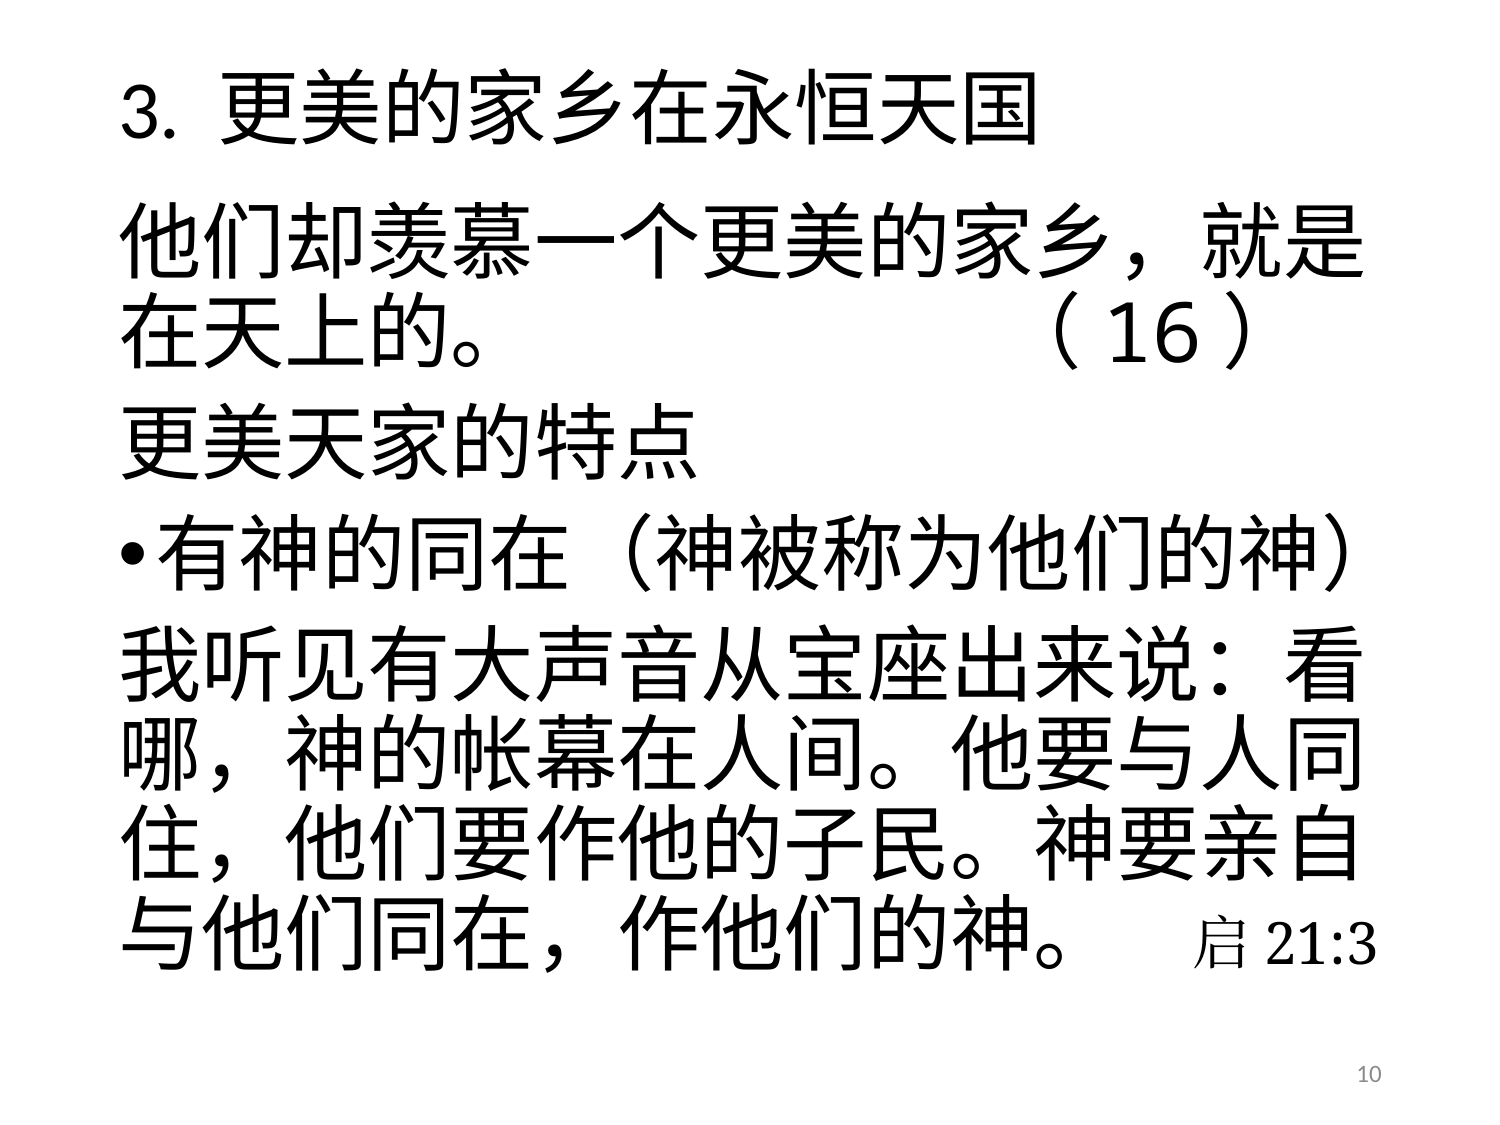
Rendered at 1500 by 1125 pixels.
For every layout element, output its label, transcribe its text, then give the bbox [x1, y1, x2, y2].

list 他们却羡慕一个更美的家乡，就是在天上的。 （16） 更美天家的特点 有神的同在（神被称为他们的神） 我听见有大声音从宝座出来说：看哪，神的帐幕在人间。他要与人同住，他们要作他的子民。神要亲自与他们同在，作他们的神。 启21:3 [103, 193, 1423, 1014]
slide_number 10 [1059, 1042, 1397, 1103]
title 3. 更美的家乡在永恒天国 [103, 59, 1397, 165]
